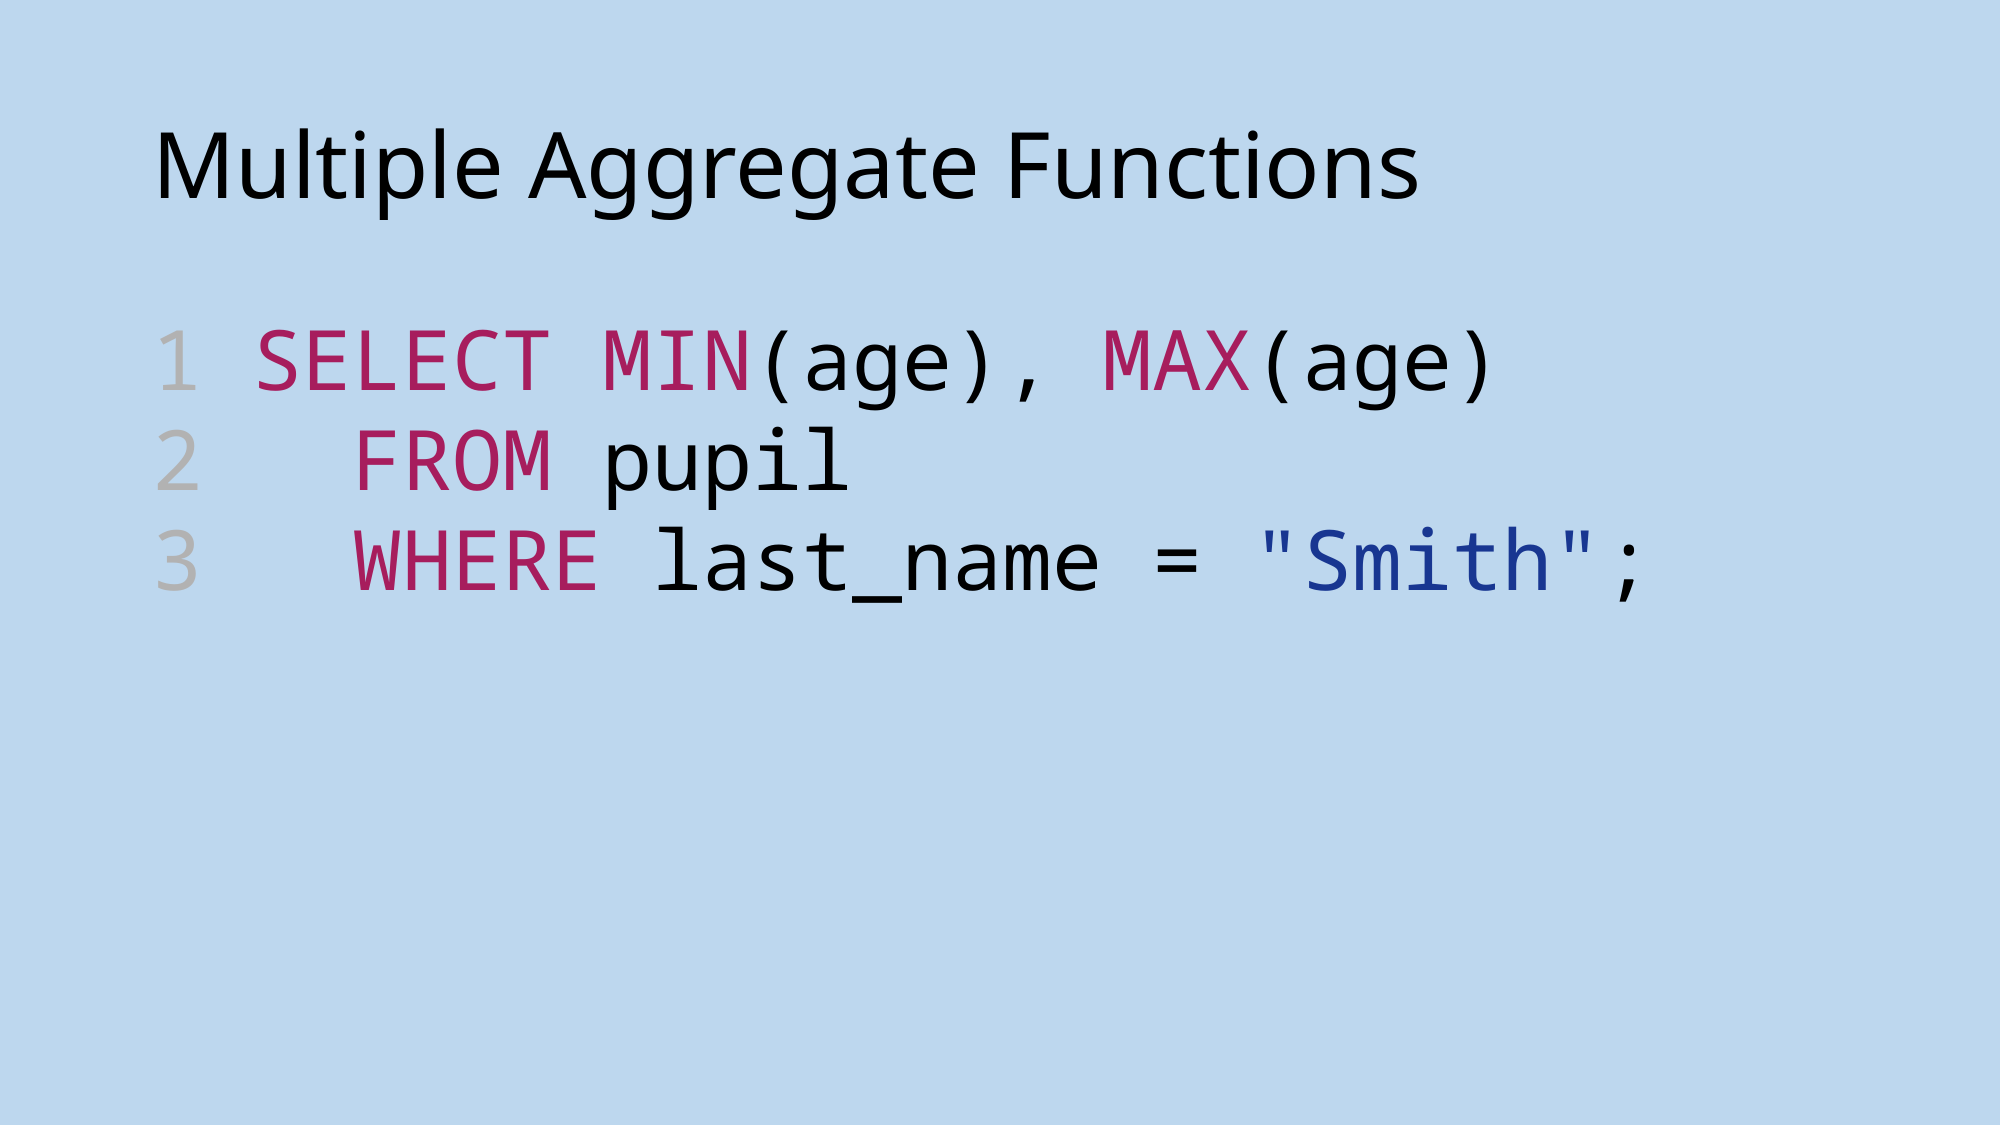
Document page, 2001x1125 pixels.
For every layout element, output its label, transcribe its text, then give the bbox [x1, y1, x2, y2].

title Multiple Aggregate Functions [137, 59, 1863, 278]
list 1 SELECT MIN(age), MAX(age) 2 FROM pupil 3 WHERE last_name = "Smith"; [137, 299, 1863, 1014]
